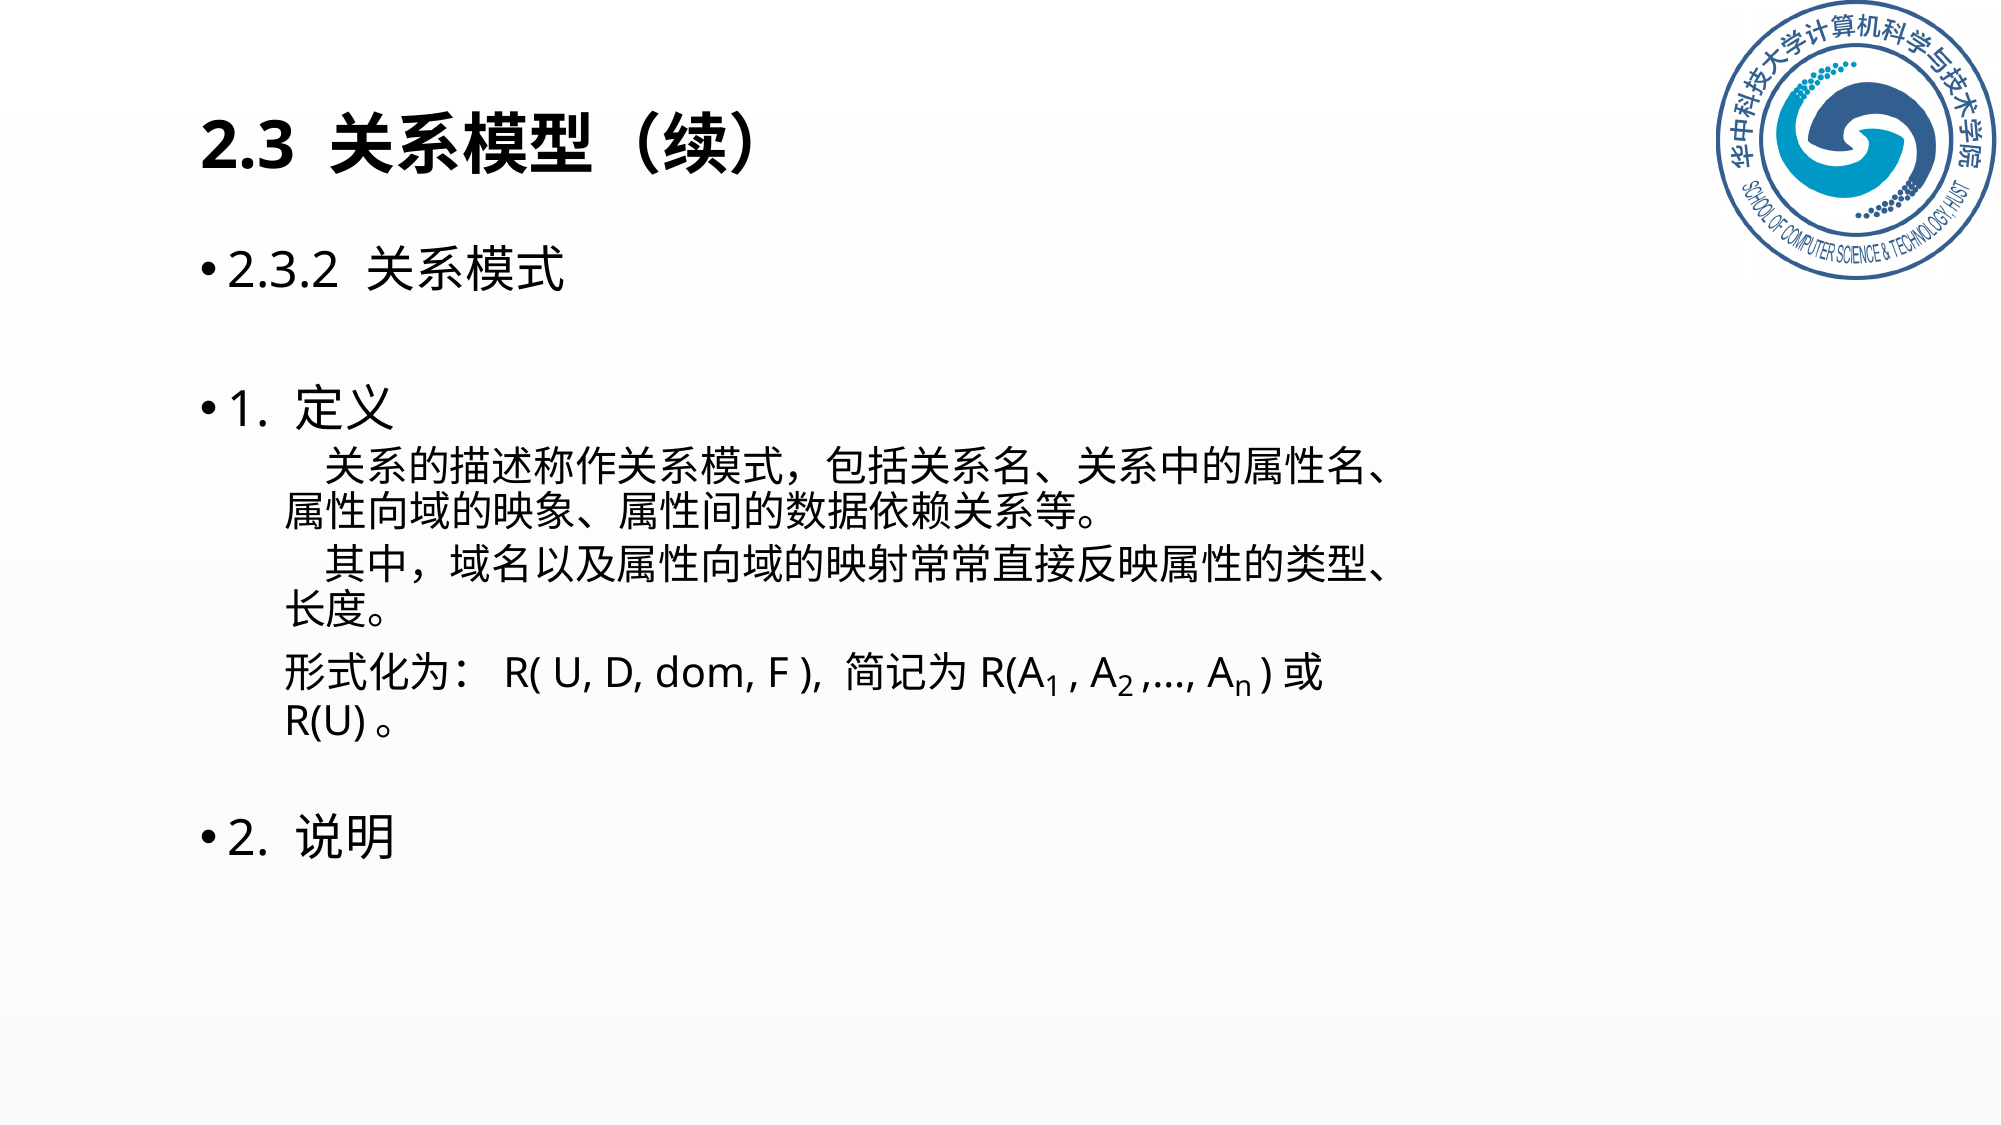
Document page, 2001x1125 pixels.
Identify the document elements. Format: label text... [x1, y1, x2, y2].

title 2.3 关系模型（续） [184, 78, 1460, 216]
picture [1716, 0, 1999, 280]
list 2.3.2 关系模式 1. 定义 关系的描述称作关系模式，包括关系名、关系中的属性名、属性向域的映象、属性间的数据依赖关系等。 其中，域名以及属性向域的映射常常直接反映属性的类型、长度。 形式化为：R( U, D, dom, F ), 简记为R(A1 , A2 ,…, An )或R(U)。 2. 说明 [184, 236, 1460, 1012]
